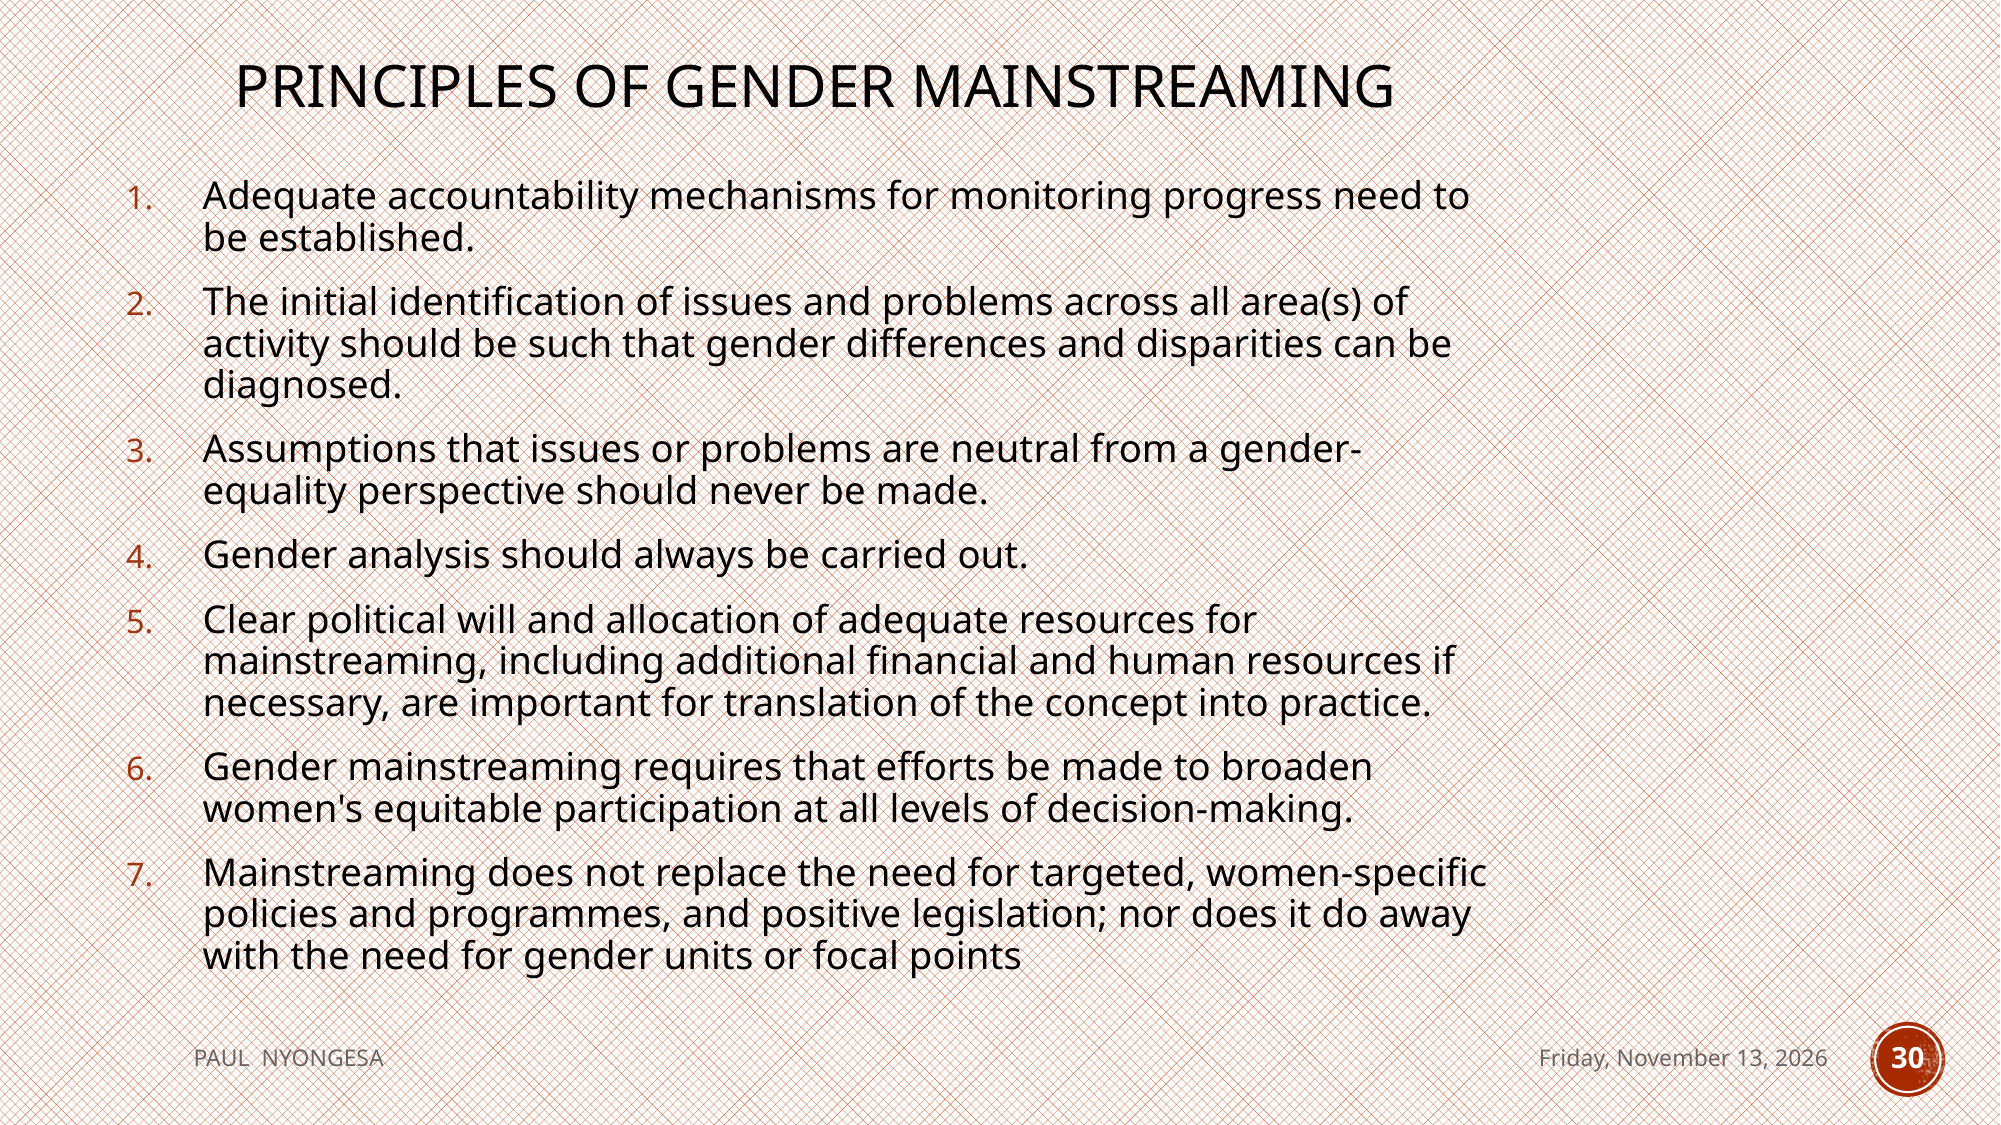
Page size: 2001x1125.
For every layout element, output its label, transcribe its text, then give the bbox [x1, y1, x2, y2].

title Principles of Gender Mainstreaming [111, 29, 1522, 148]
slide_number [1306, 1028, 1844, 1089]
slide_number 30 [1855, 1028, 1961, 1089]
footer PAUL NYONGESA [178, 1028, 1217, 1089]
list Adequate accountability mechanisms for monitoring progress need to be established. The initial identification of issues and problems across all area(s) of activity should be such that gender differences and disparities can be diagnosed. Assumptions that issues or problems are neutral from a gender-equality perspective should never be made. Gender analysis should always be carried out. Clear political will and allocation of adequate resources for mainstreaming, including additional financial and human resources if necessary, are important for translation of the concept into practice. Gender mainstreaming requires that efforts be made to broaden women's equitable participation at all levels of decision-making. Mainstreaming does not replace the need for targeted, women-specific policies and programmes, and positive legislation; nor does it do away with the need for gender units or focal points [111, 169, 1522, 992]
